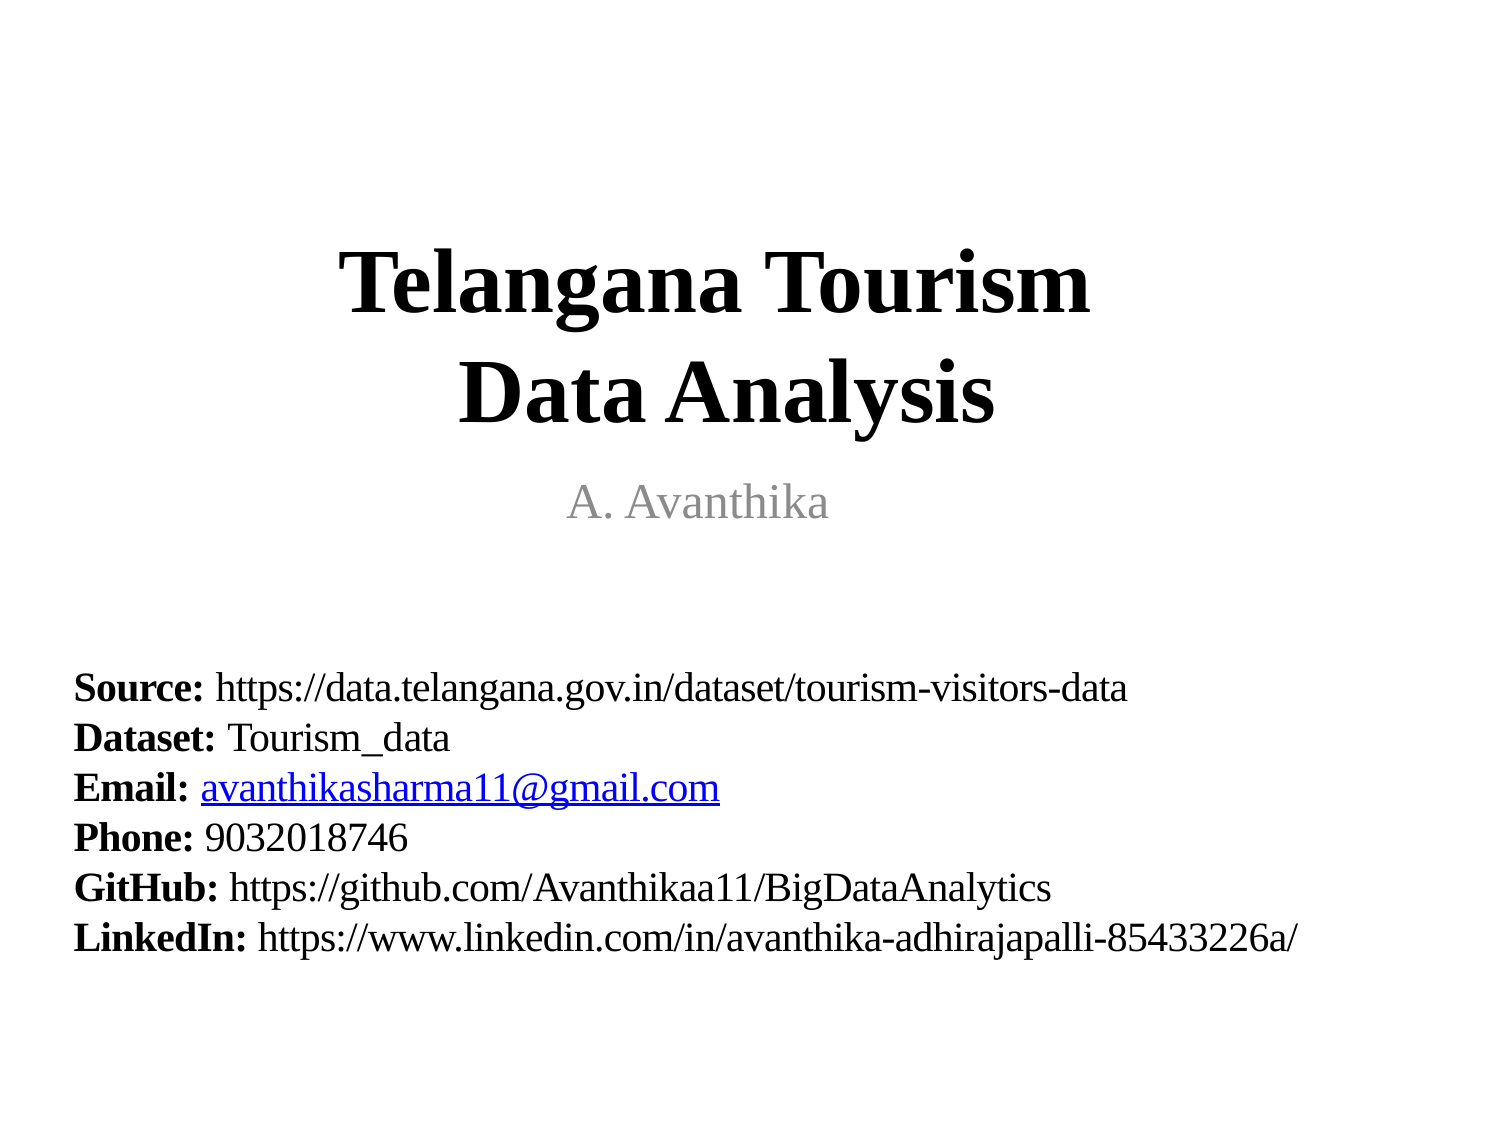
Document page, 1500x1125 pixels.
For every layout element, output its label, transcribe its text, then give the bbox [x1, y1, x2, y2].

title Telangana Tourism Data Analysis [90, 210, 1366, 452]
subtitle A. Avanthika [422, 460, 973, 572]
text_box Source: https://data.telangana.gov.in/dataset/tourism-visitors-data Dataset: Tourism_data Email: avanthikasharma11@gmail.com Phone: 9032018746 GitHub: https://github.com/Avanthikaa11/BigDataAnalytics LinkedIn: https://www.linkedin.com/in/avanthika-adhirajapalli-85433226a/ [58, 652, 1459, 967]
